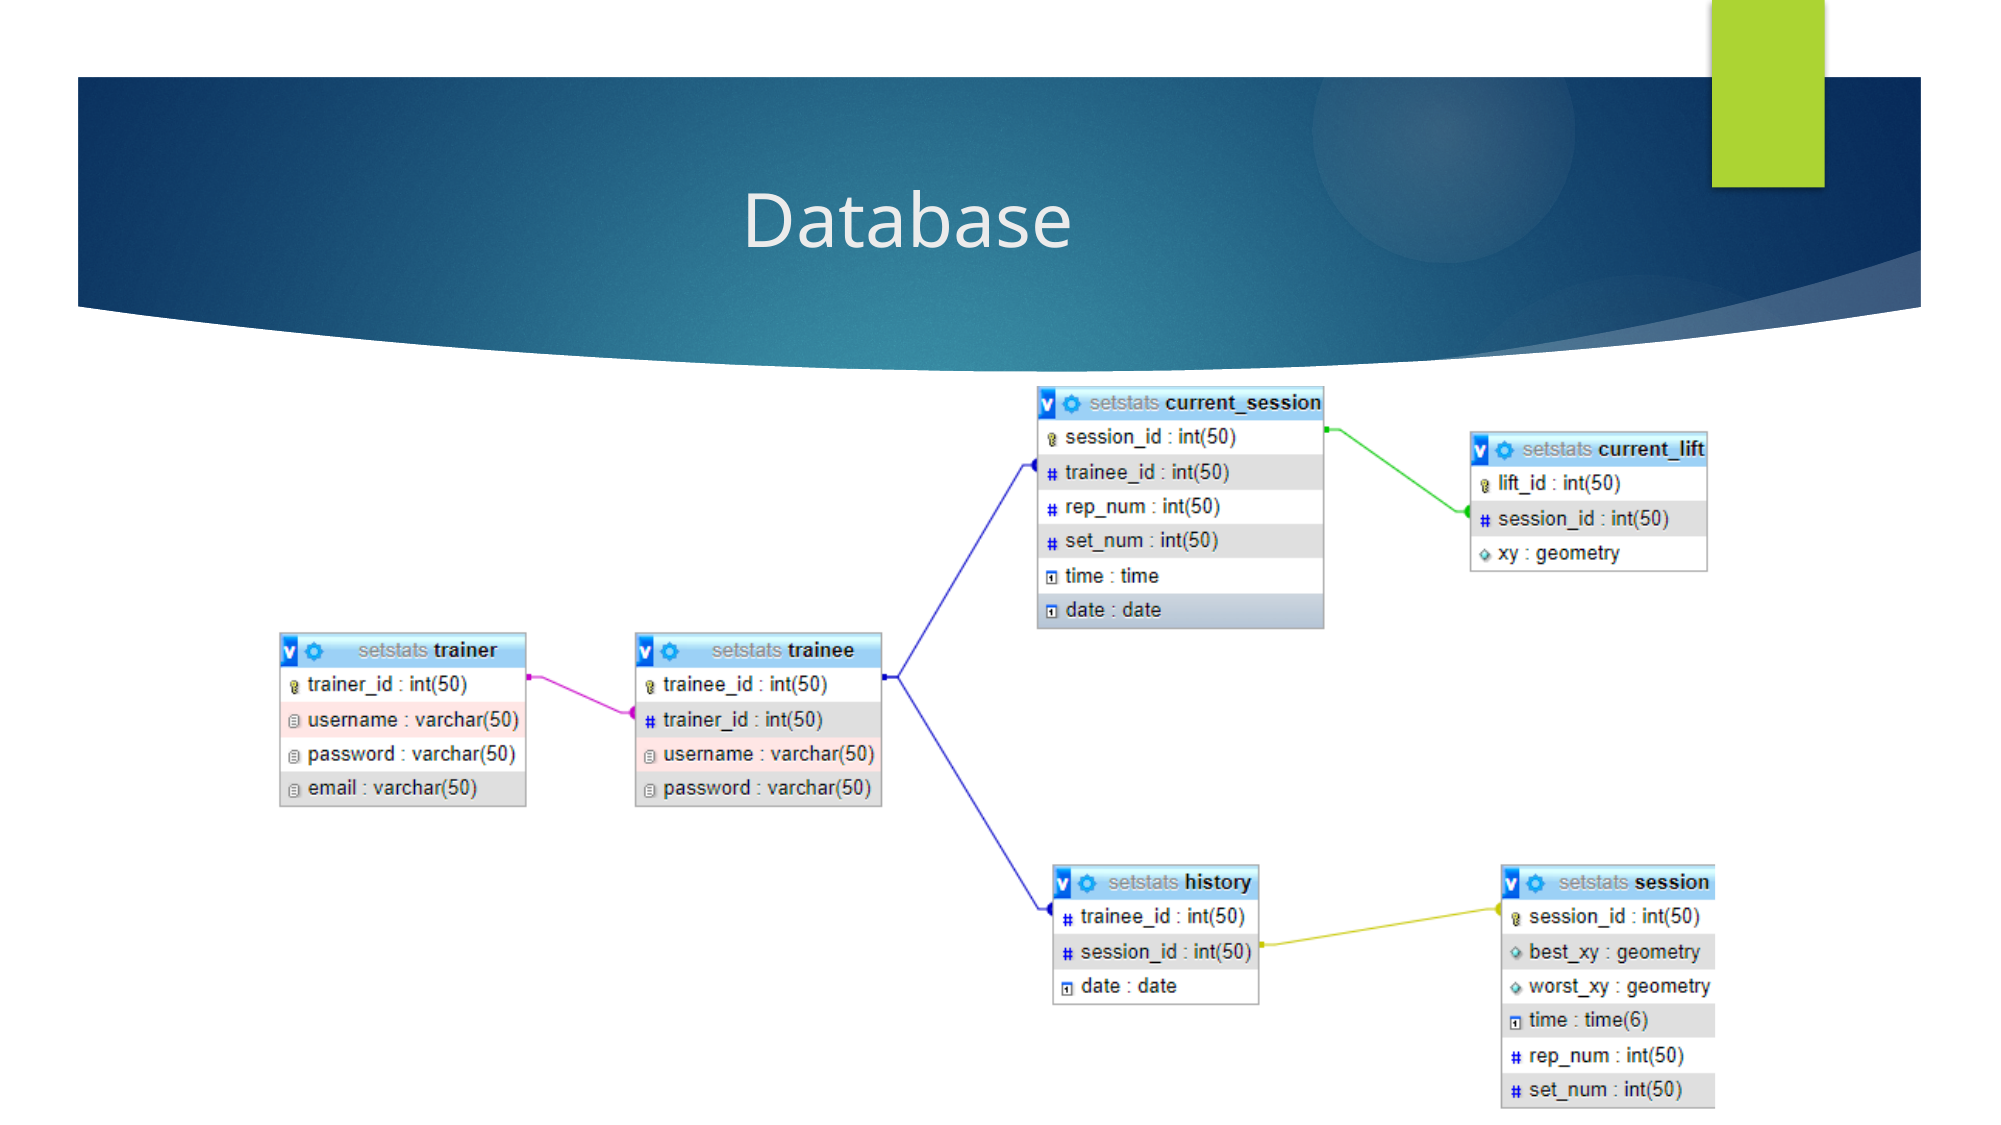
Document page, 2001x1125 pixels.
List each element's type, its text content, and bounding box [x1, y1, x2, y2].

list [276, 386, 1716, 1112]
title Database [189, 159, 1627, 276]
